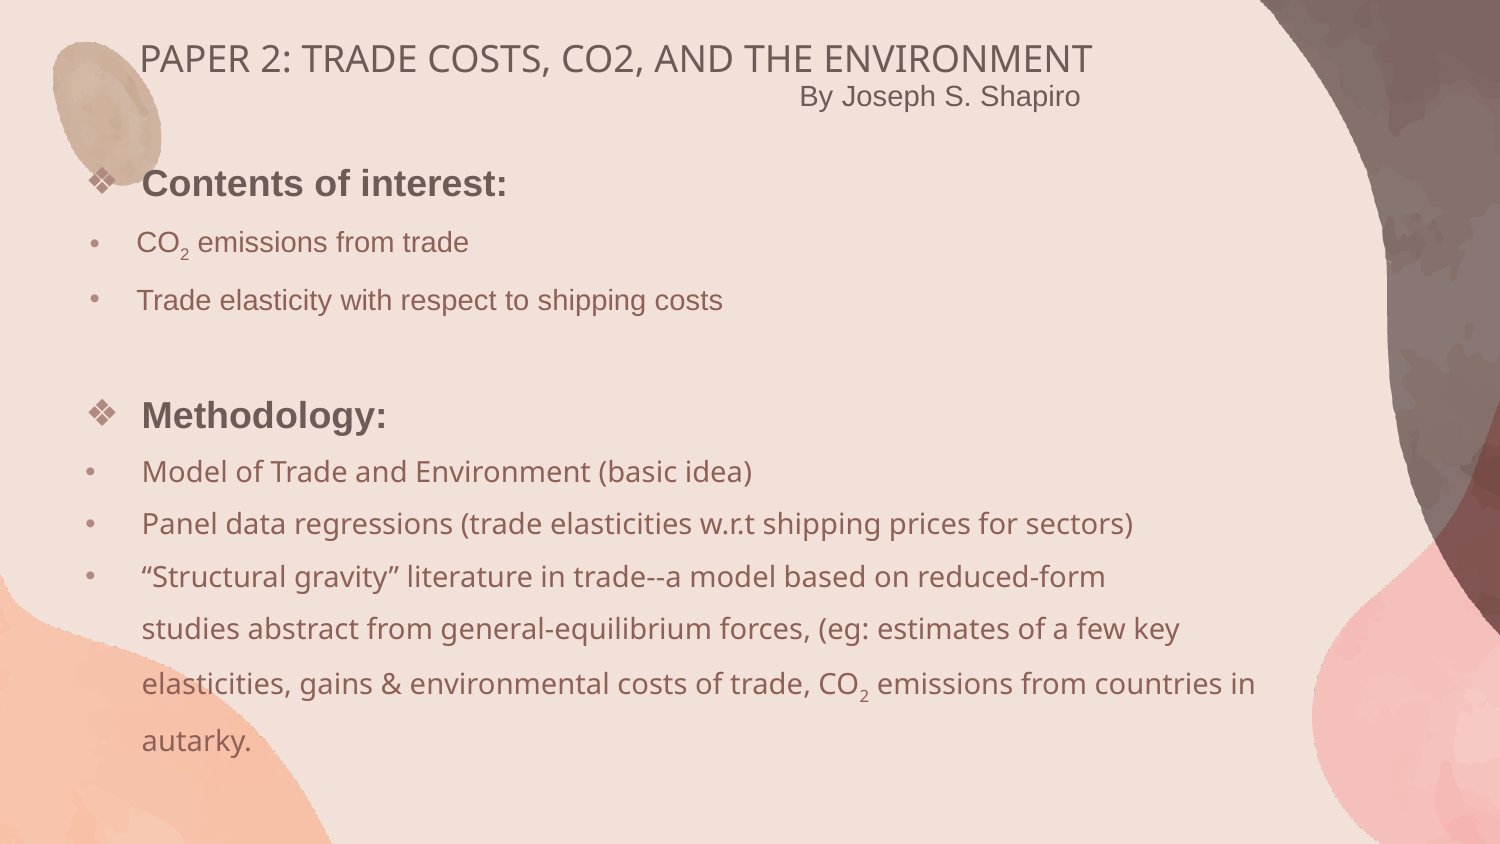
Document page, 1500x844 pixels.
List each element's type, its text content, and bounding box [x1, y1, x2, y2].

text_box By Joseph S. Shapiro [646, 70, 1097, 155]
text_box Contents of interest: CO2 emissions from trade Trade elasticity with respect to shipping costs Methodology: Model of Trade and Environment (basic idea) Panel data regressions (trade elasticities w.r.t shipping prices for sectors) “Structural gravity” literature in trade--a model based on reduced-form studies abstract from general-equilibrium forces, (eg: estimates of a few key elasticities, gains & environmental costs of trade, CO2 emissions from countries in autarky. [51, 143, 1282, 785]
picture [0, 0, 1500, 844]
subtitle PAPER 2: TRADE COSTS, CO2, AND THE ENVIRONMENT [101, 0, 1282, 96]
